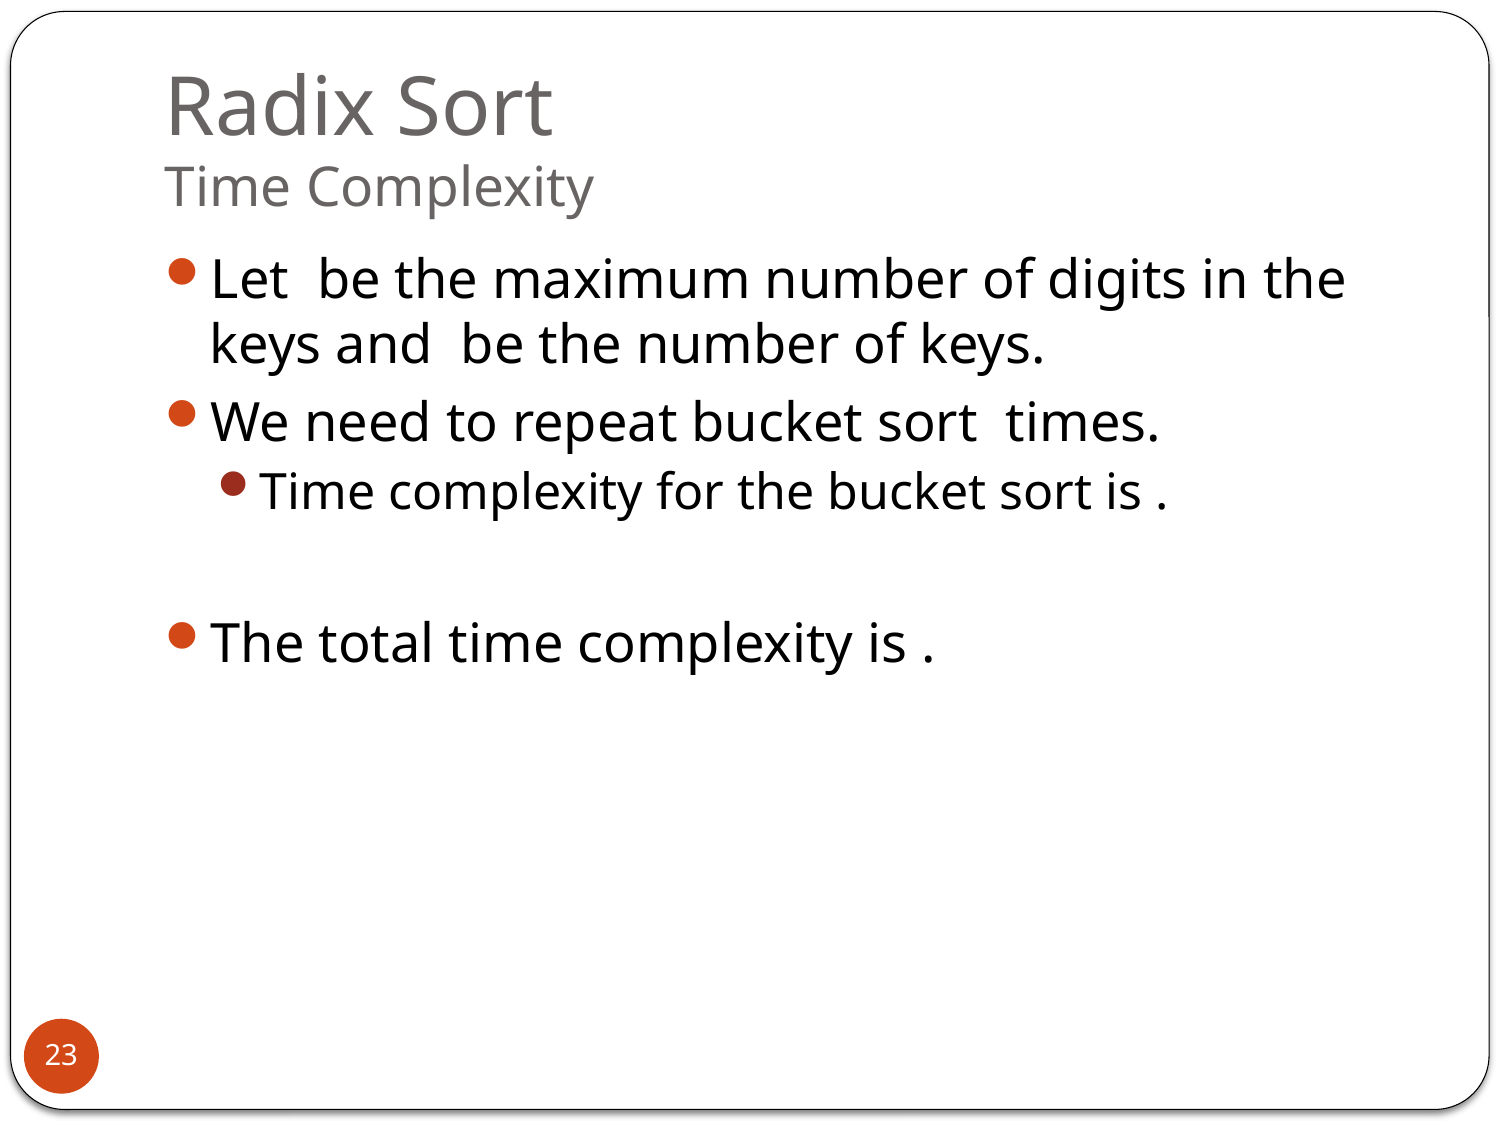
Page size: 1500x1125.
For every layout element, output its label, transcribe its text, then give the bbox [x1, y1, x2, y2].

title Radix Sort Time Complexity [150, 45, 1425, 233]
slide_number 23 [23, 1018, 99, 1094]
